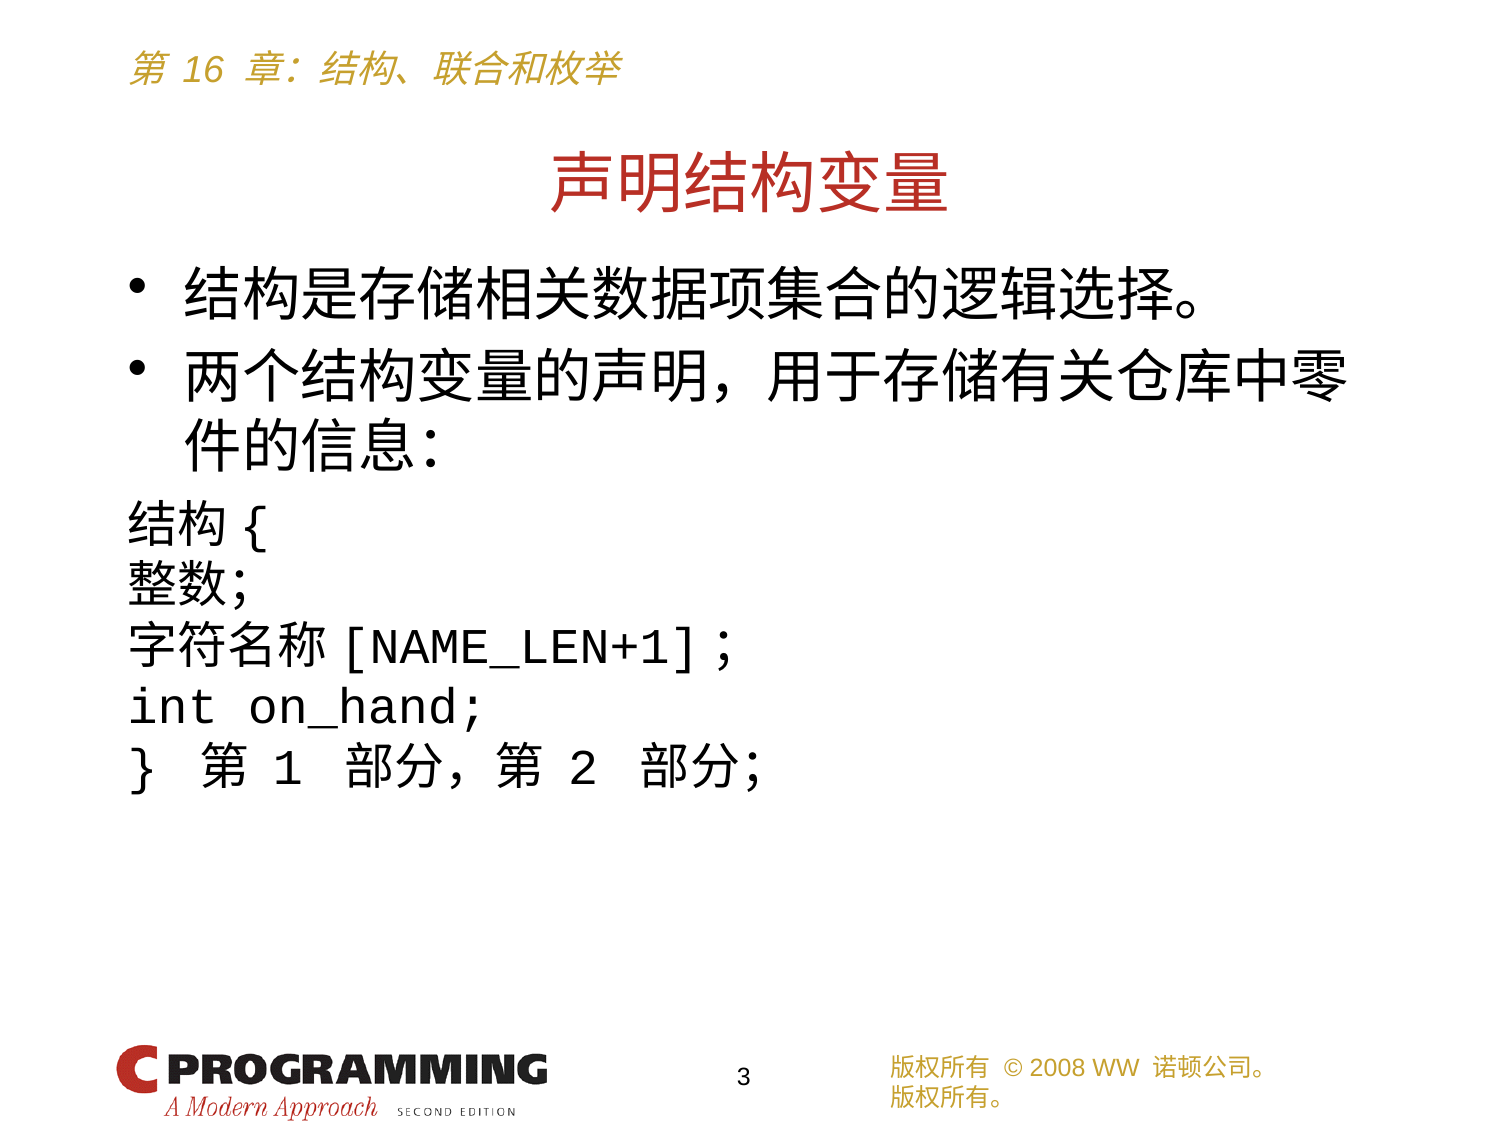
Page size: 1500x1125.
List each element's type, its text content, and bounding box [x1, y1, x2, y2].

footer 版权所有 © 2008 WW 诺顿公司。 版权所有。 [874, 1043, 1388, 1119]
list 结构是存储相关数据项集合的逻辑选择。 两个结构变量的声明，用于存储有关仓库中零件的信息： 结构{ 整数； 字符名称[NAME_LEN+1]； int on_hand; } 第 1 部分，第 2 部分； [112, 249, 1388, 1038]
slide_number 3 [687, 1049, 801, 1101]
picture [112, 1041, 550, 1123]
title 声明结构变量 [112, 125, 1388, 238]
